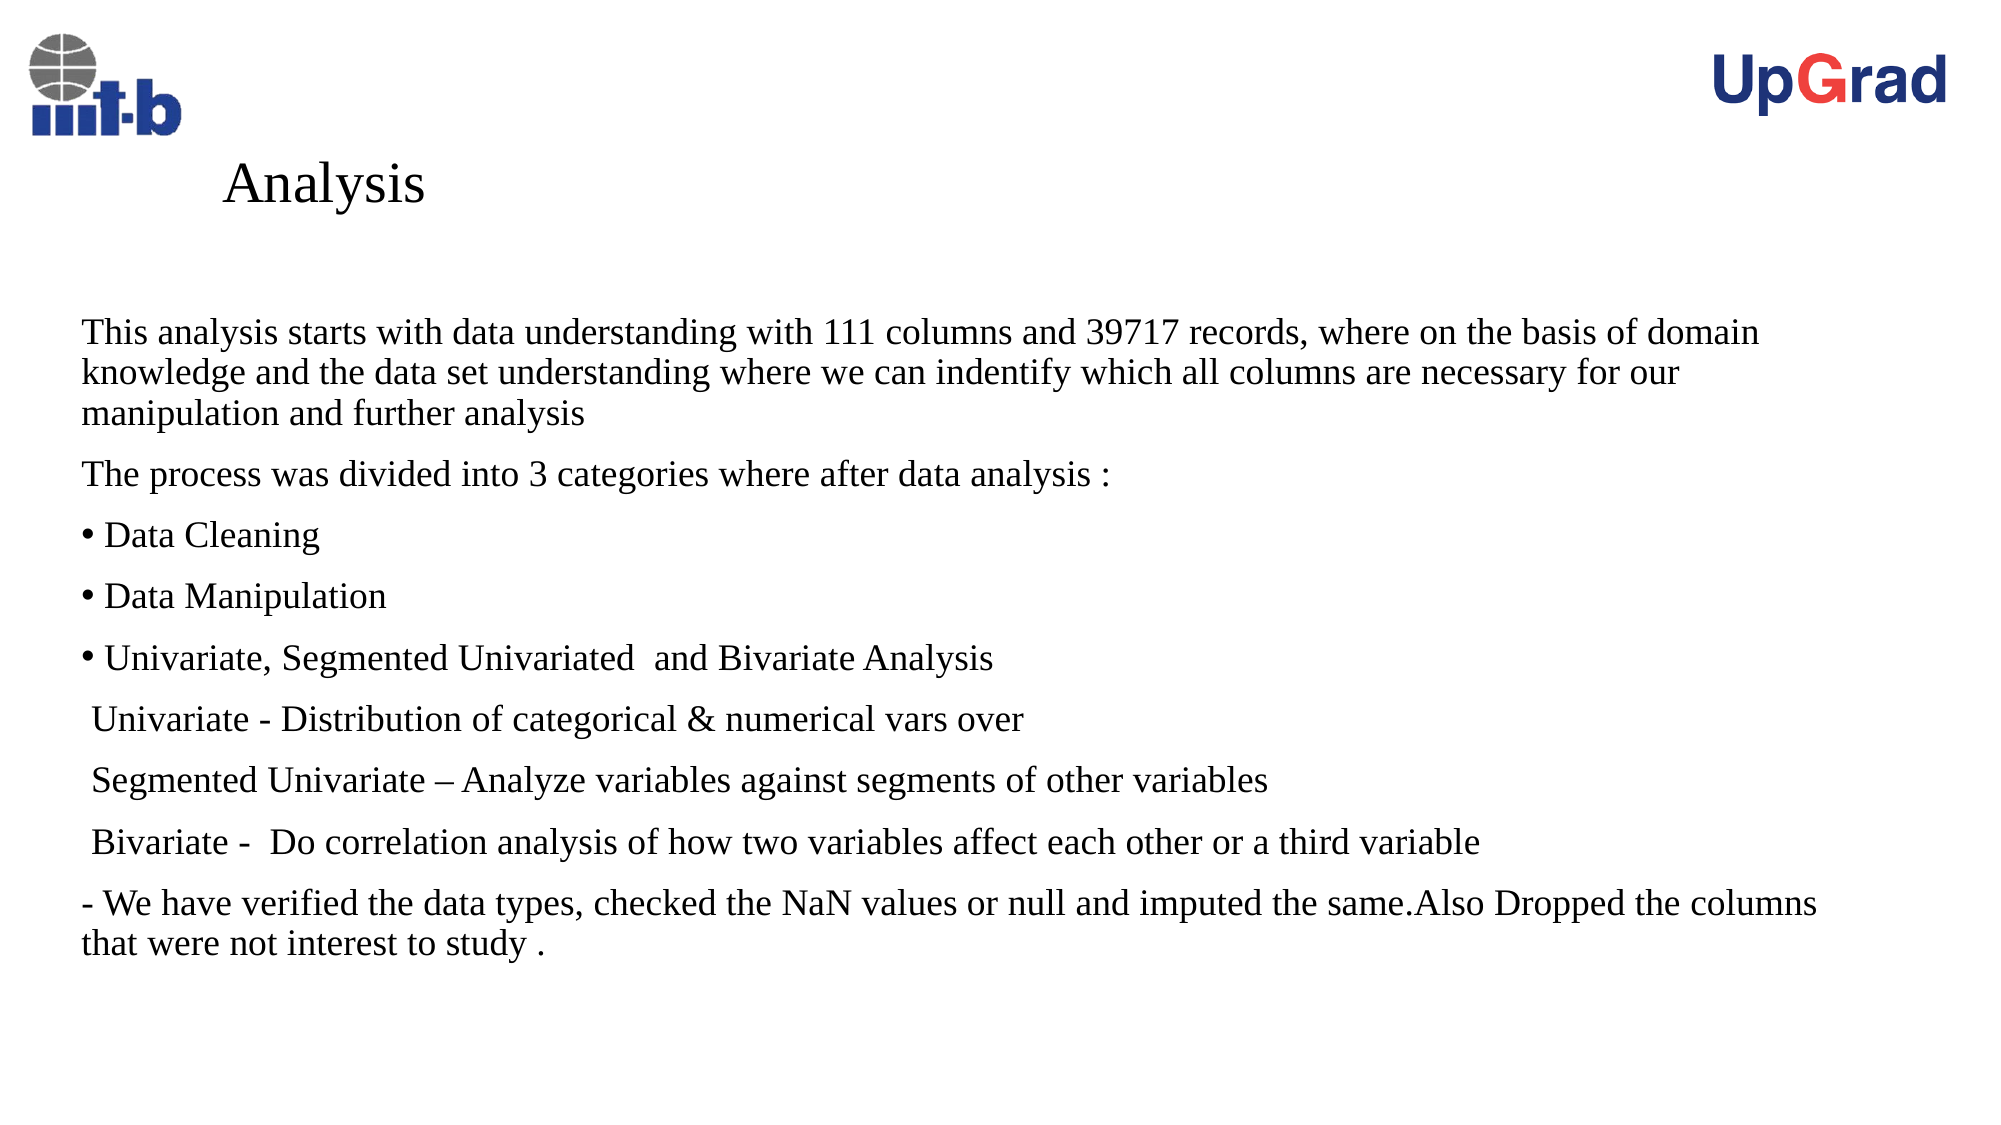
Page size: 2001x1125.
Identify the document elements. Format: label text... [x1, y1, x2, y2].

picture [0, 29, 208, 163]
picture [1714, 53, 1952, 116]
list This analysis starts with data understanding with 111 columns and 39717 records, where on the basis of domain knowledge and the data set understanding where we can indentify which all columns are necessary for our manipulation and further analysis The process was divided into 3 categories where after data analysis : Data Cleaning Data Manipulation Univariate, Segmented Univariated and Bivariate Analysis Univariate - Distribution of categorical & numerical vars over Segmented Univariate – Analyze variables against segments of other variables Bivariate - Do correlation analysis of how two variables affect each other or a third variable - We have verified the data types, checked the NaN values or null and imputed the same.Also Dropped the columns that were not interest to study . [66, 304, 1899, 1017]
title Analysis [186, 104, 1715, 246]
